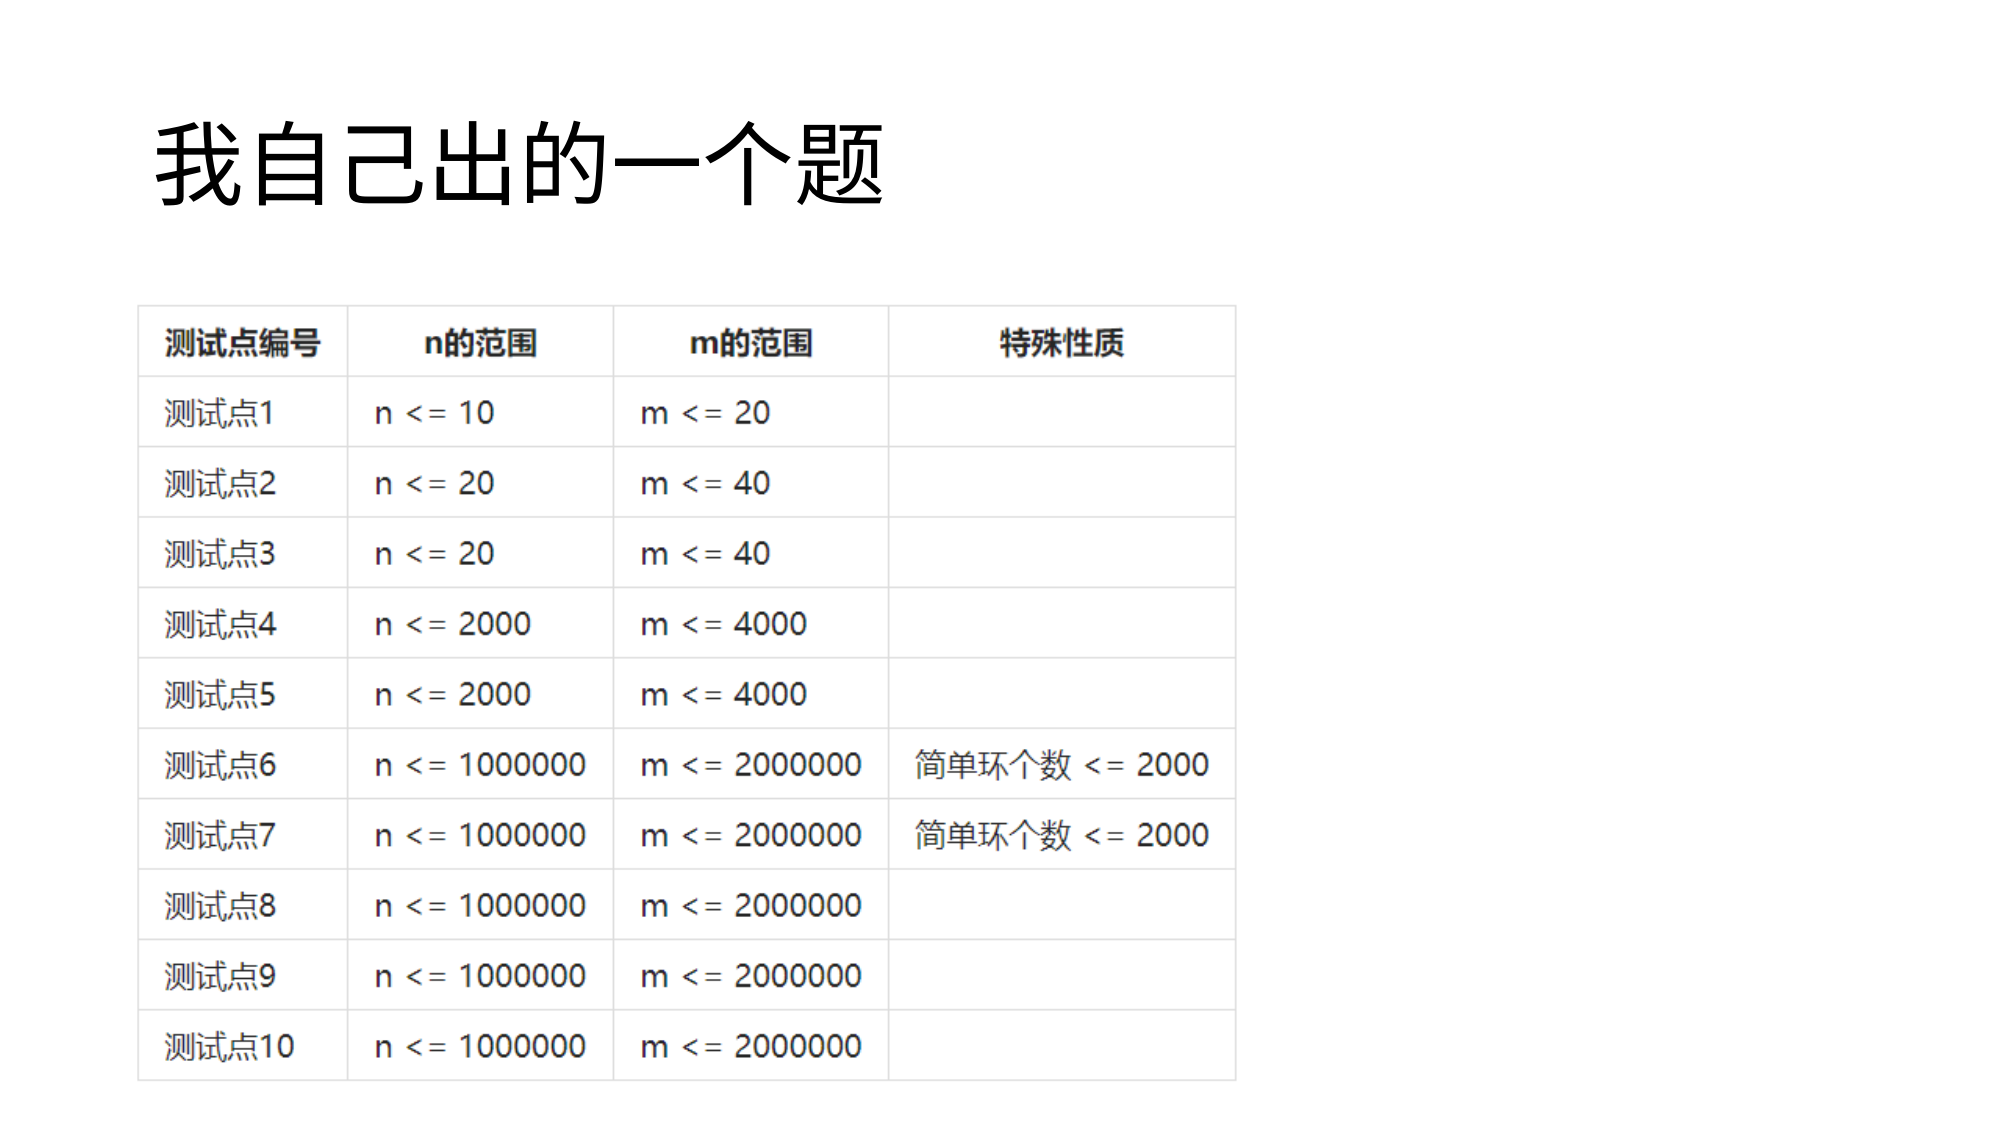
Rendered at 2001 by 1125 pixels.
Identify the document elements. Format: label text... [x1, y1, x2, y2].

picture [122, 299, 1254, 1100]
title 我自己出的一个题 [137, 59, 1863, 278]
